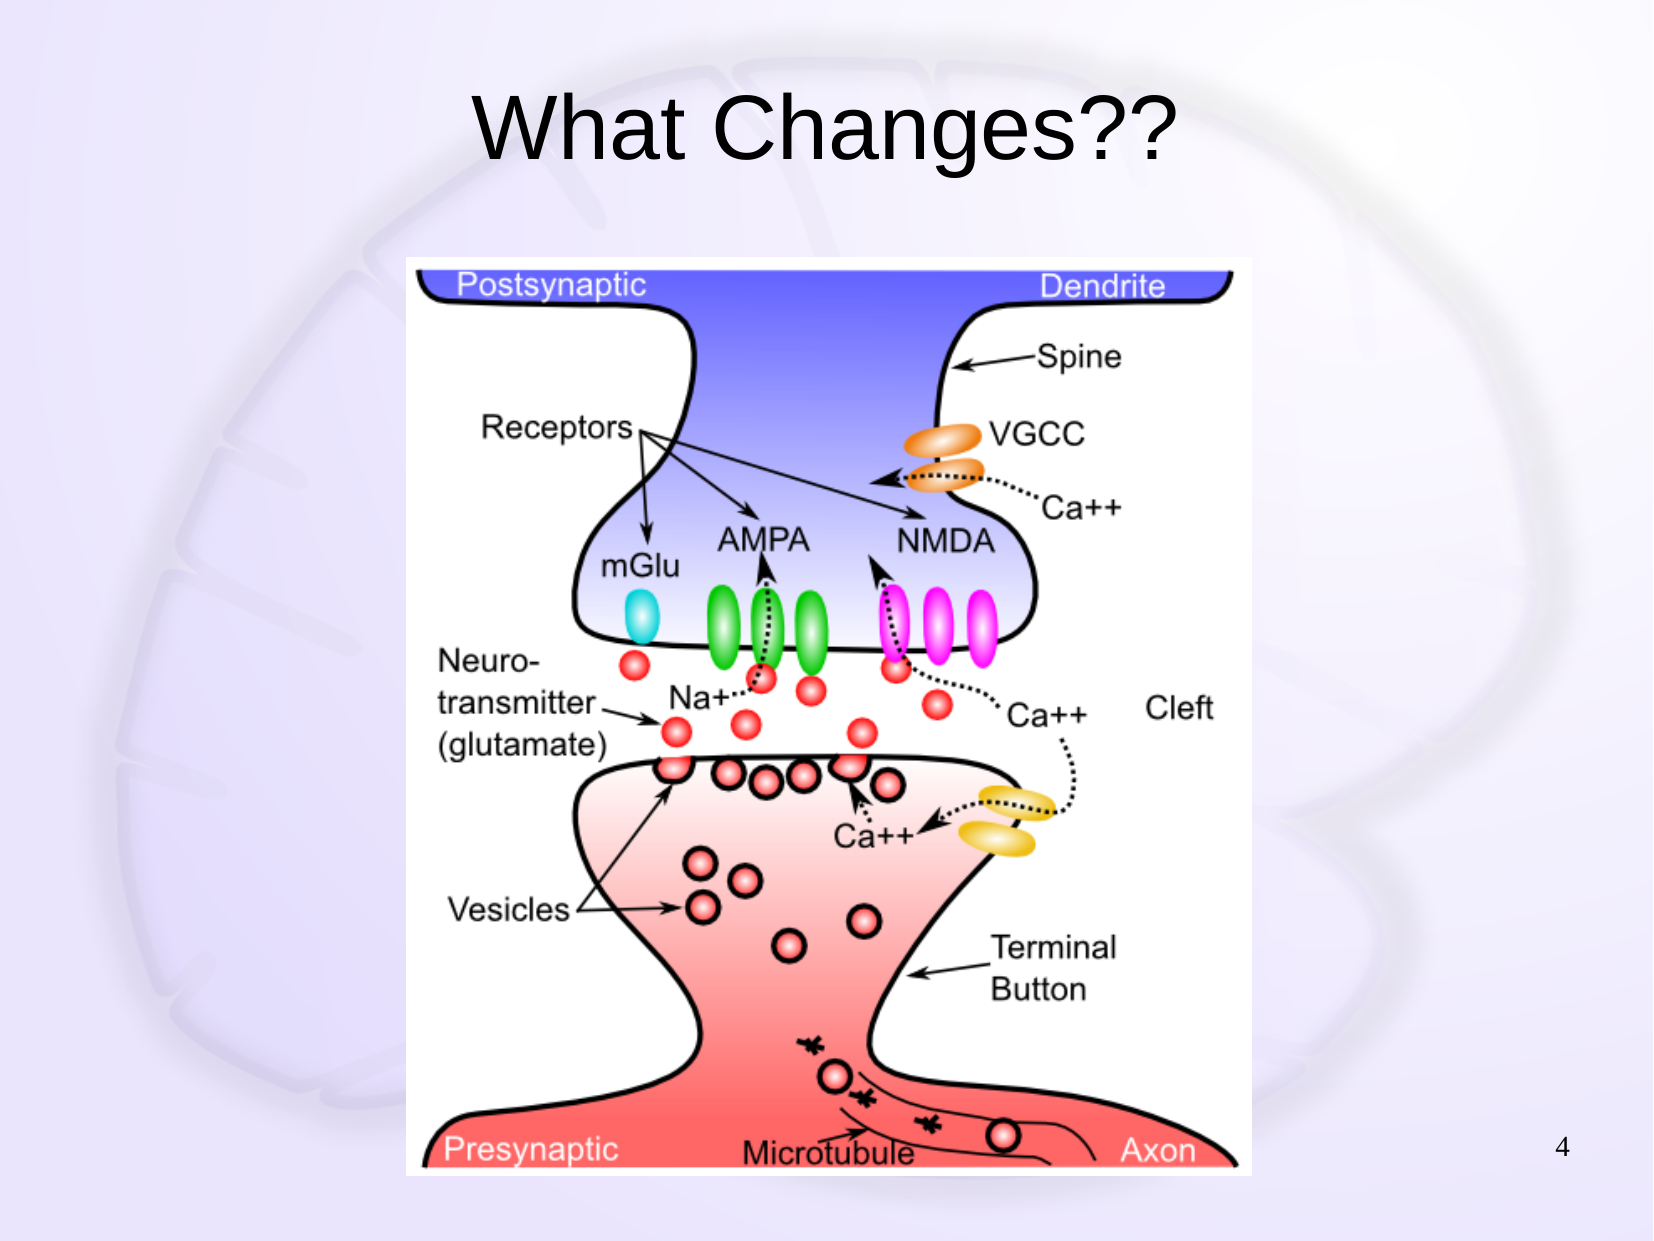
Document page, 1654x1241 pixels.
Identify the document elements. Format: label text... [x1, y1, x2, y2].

title What Changes?? [82, 49, 1571, 209]
slide_number 4 [1184, 1129, 1571, 1216]
picture [0, 0, 1654, 1241]
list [401, 257, 1252, 1177]
